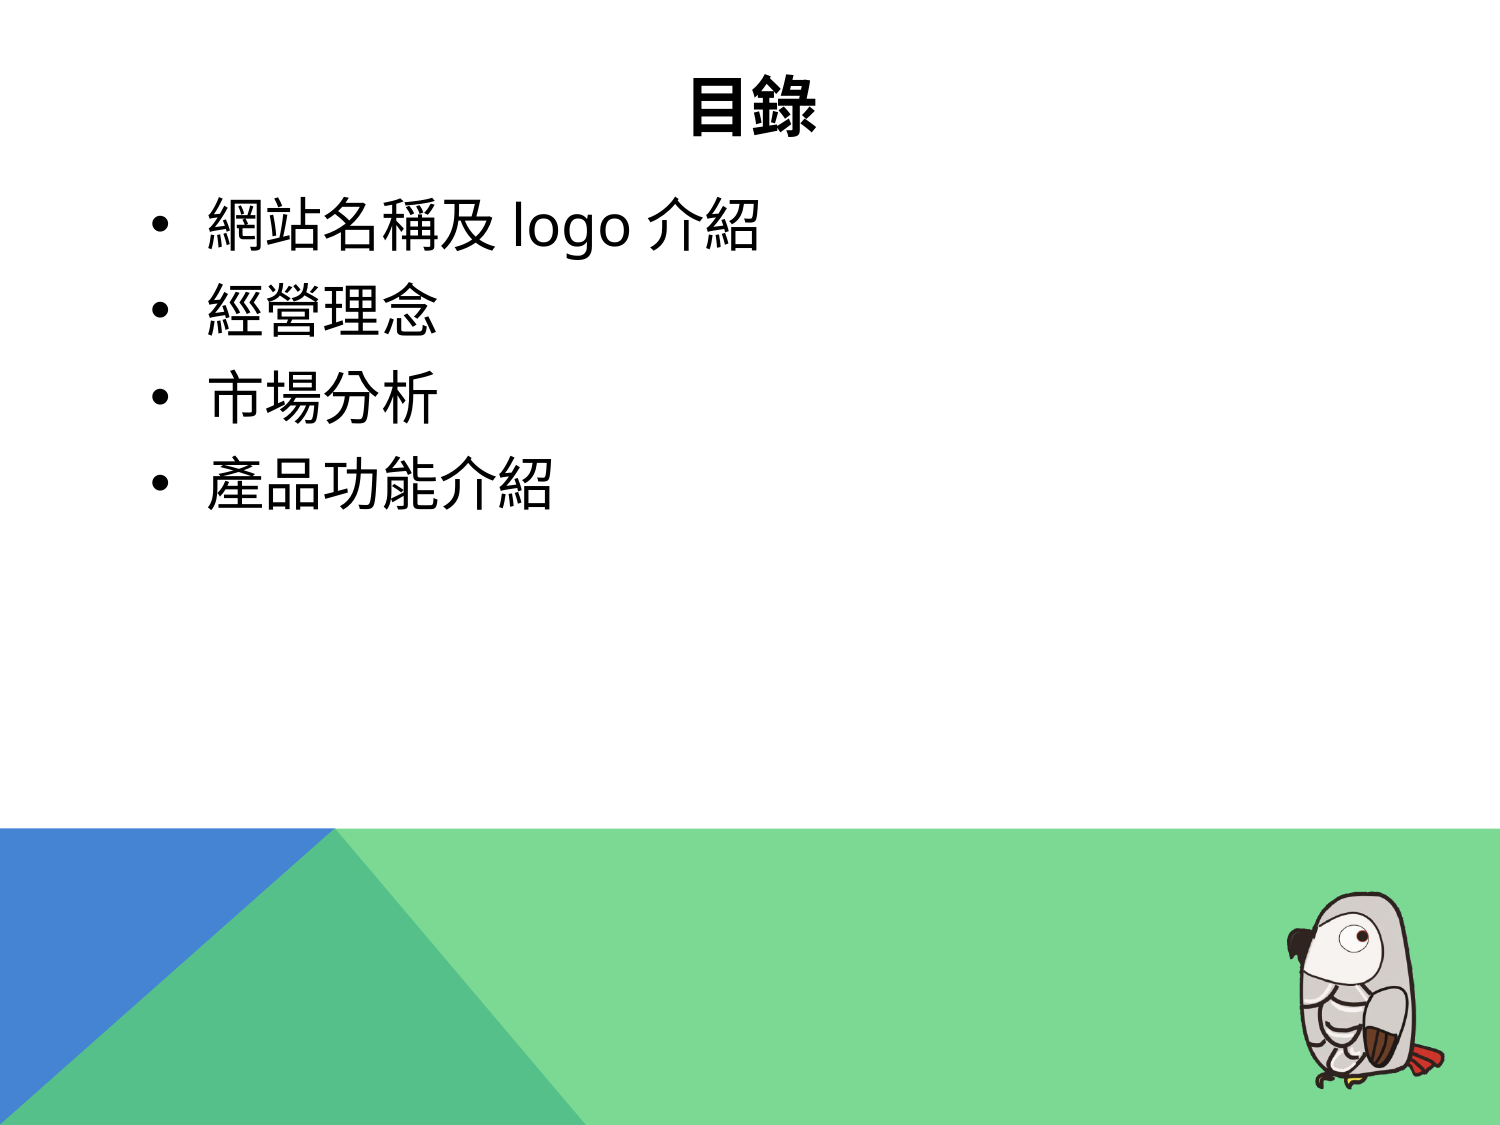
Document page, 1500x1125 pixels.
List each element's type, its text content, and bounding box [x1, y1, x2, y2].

title 目錄 [135, 60, 1369, 150]
picture [1257, 881, 1468, 1099]
list 網站名稱及logo介紹 經營理念 市場分析 產品功能介紹 [135, 180, 1369, 768]
